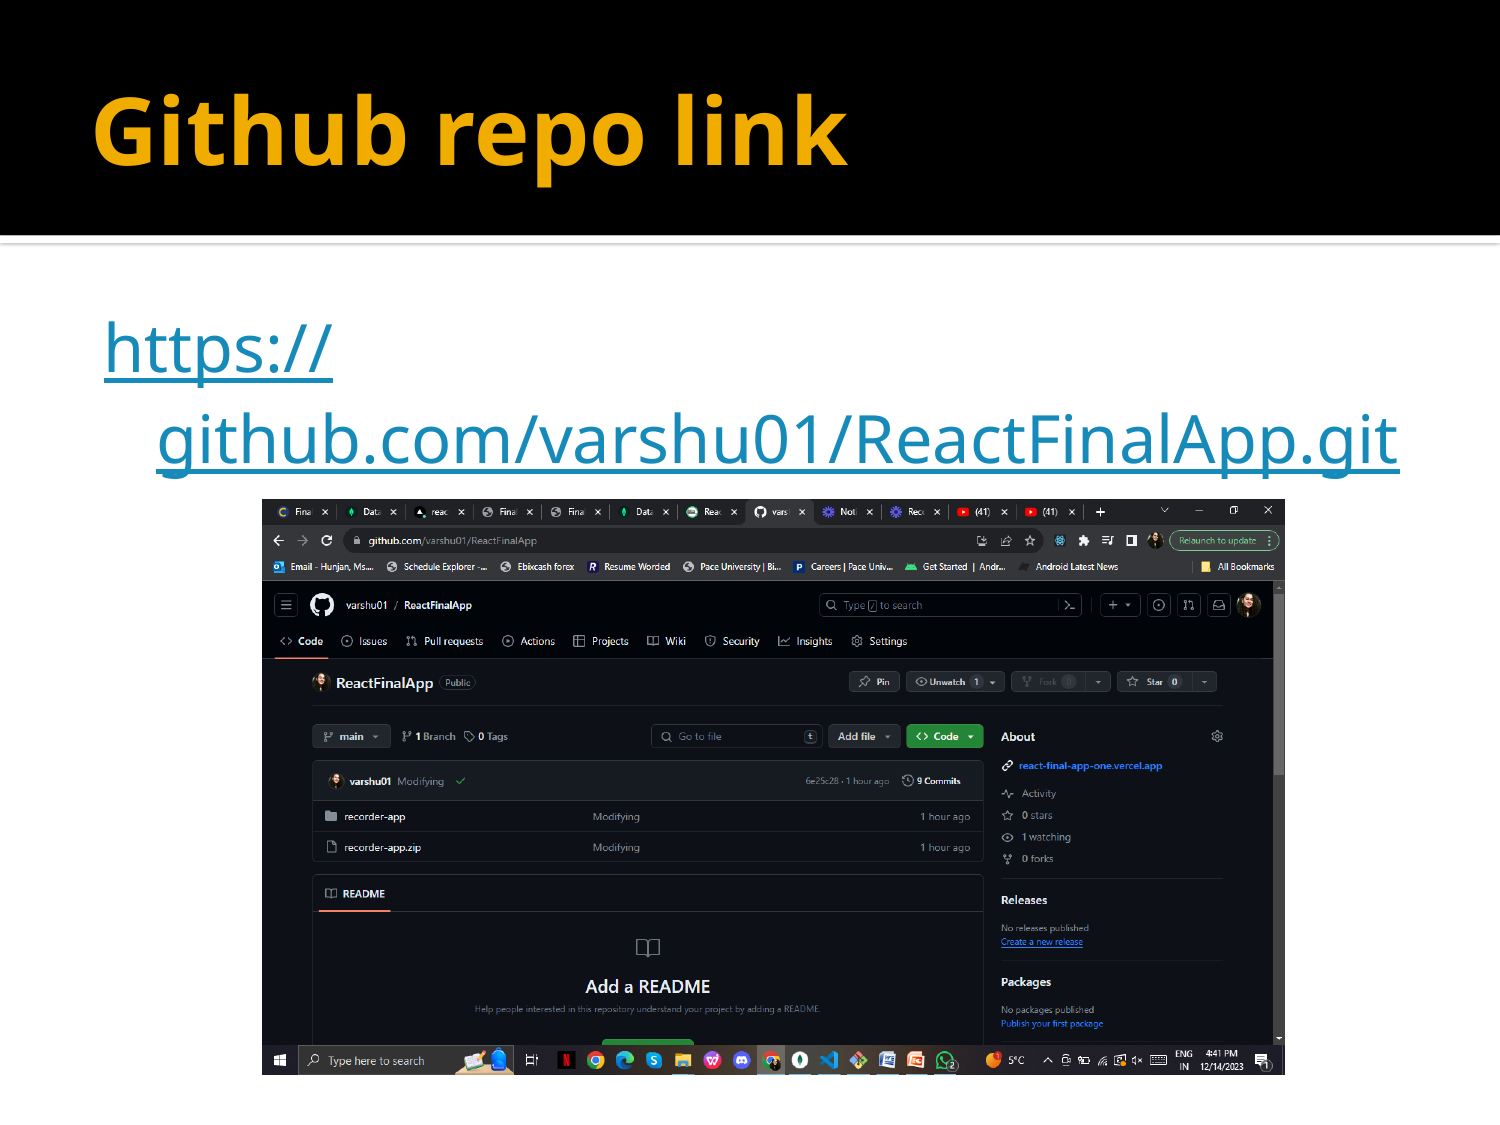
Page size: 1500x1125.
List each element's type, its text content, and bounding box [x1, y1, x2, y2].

title Github repo link [75, 25, 1425, 231]
list https://github.com/varshu01/ReactFinalApp.git [75, 291, 1425, 1050]
picture [262, 499, 1285, 1075]
